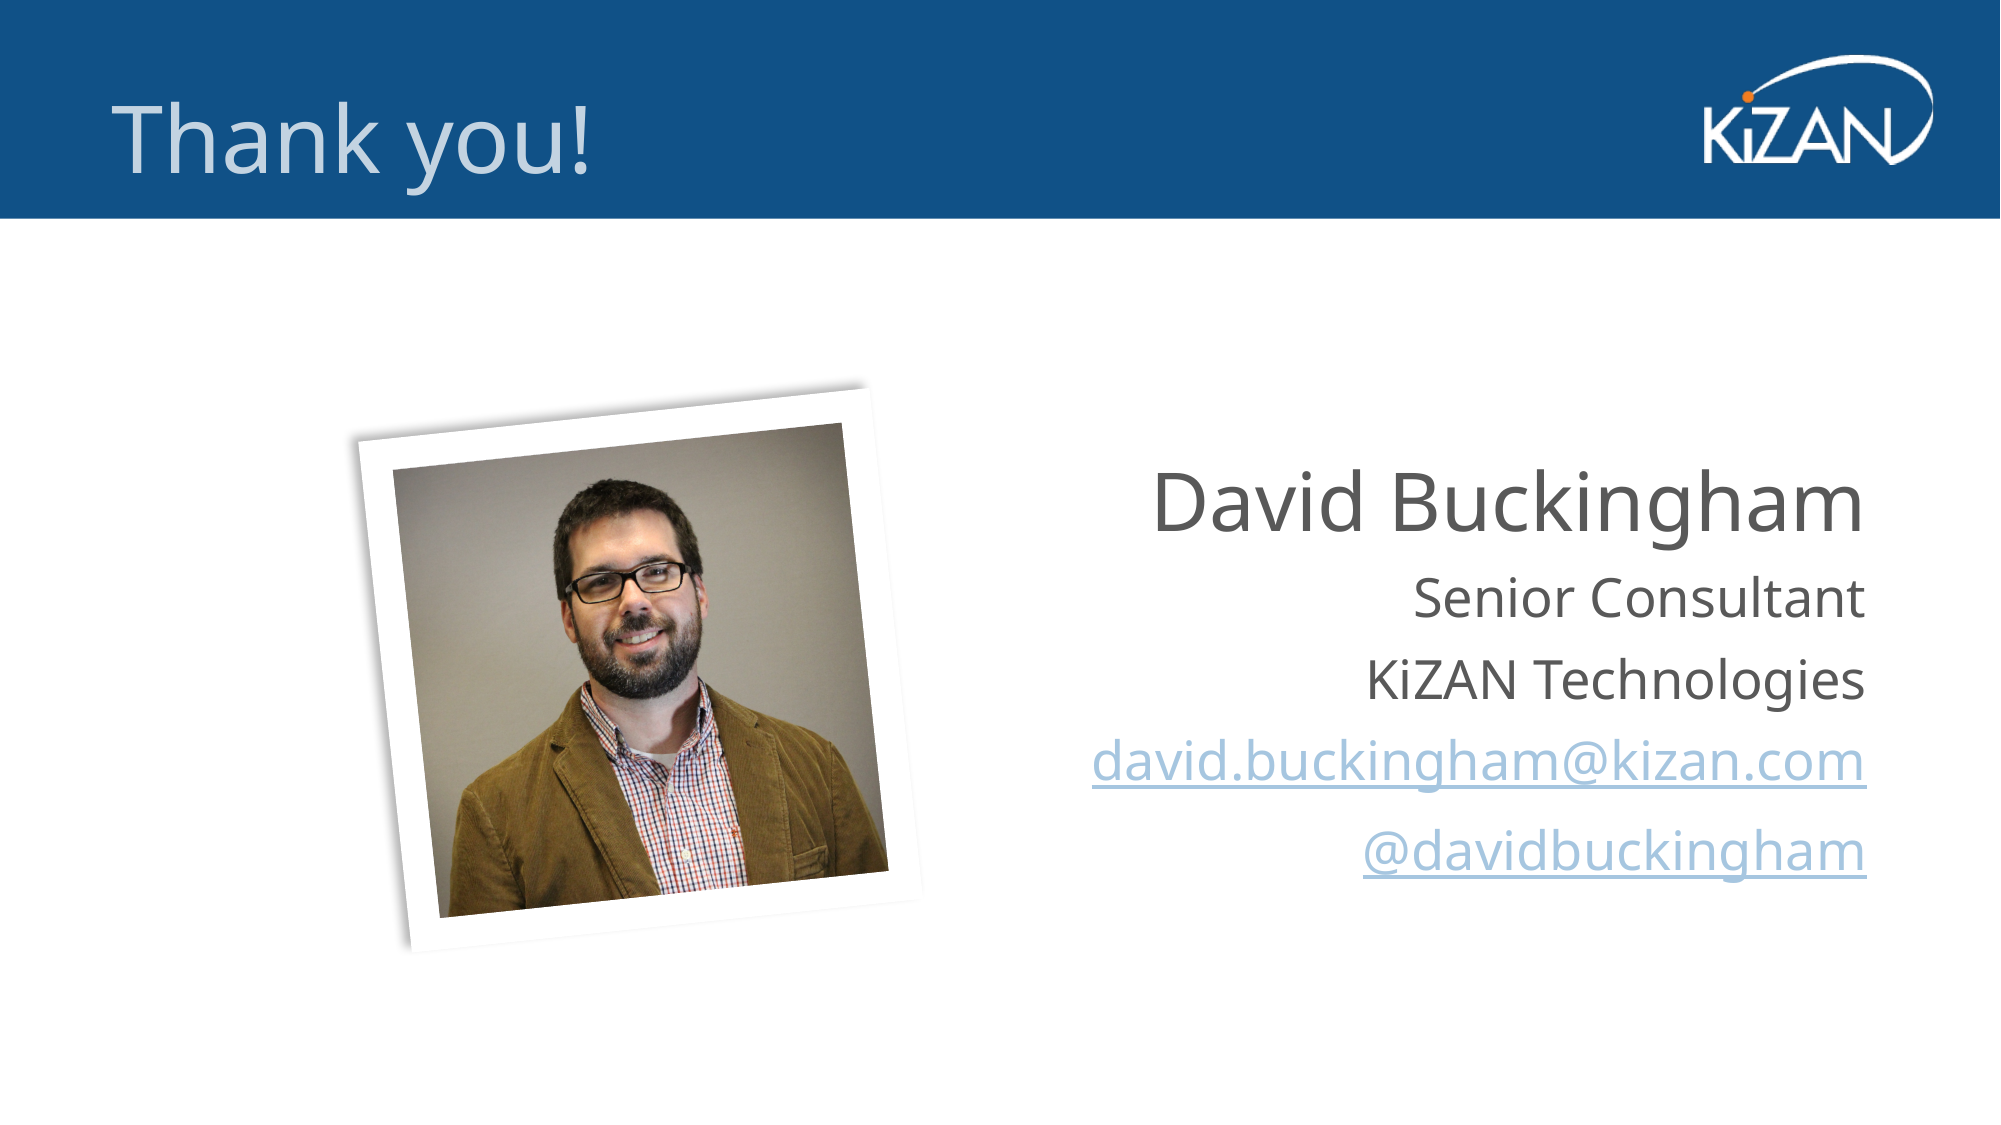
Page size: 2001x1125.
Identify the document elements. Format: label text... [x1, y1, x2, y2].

list David Buckingham Senior Consultant KiZAN Technologies david.buckingham@kizan.com @davidbuckingham [116, 264, 1883, 1077]
picture [393, 423, 888, 918]
list Thank you! [96, 13, 1674, 202]
picture [1704, 52, 1938, 165]
